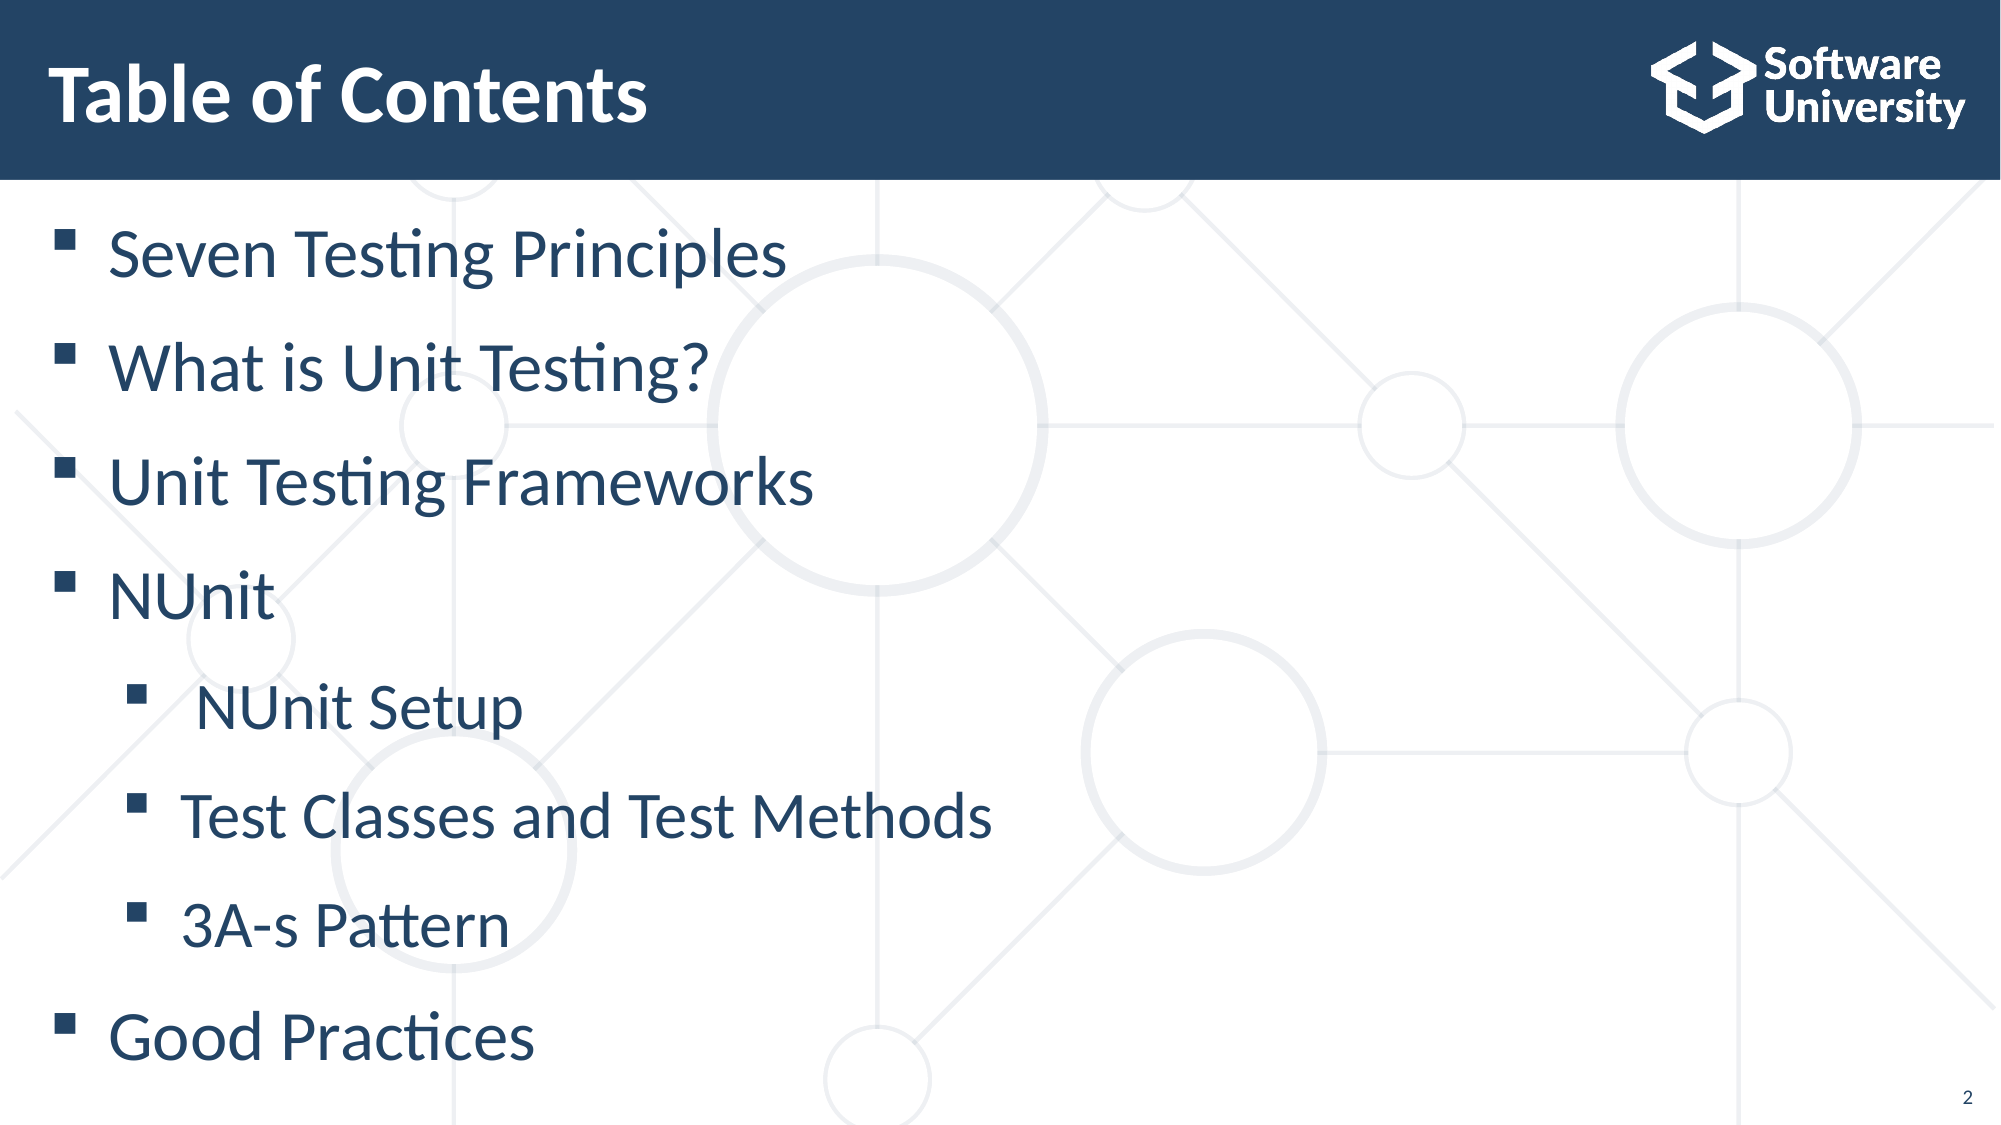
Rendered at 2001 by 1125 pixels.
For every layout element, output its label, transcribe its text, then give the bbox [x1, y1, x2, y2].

slide_number 2 [1927, 1067, 1989, 1117]
list Seven Testing Principles What is Unit Testing? Unit Testing Frameworks NUnit NUnit Setup Test Classes and Test Methods 3A-s Pattern Good Practices [31, 196, 1970, 1104]
picture [1651, 41, 1966, 134]
title Table of Contents [31, 16, 1625, 162]
